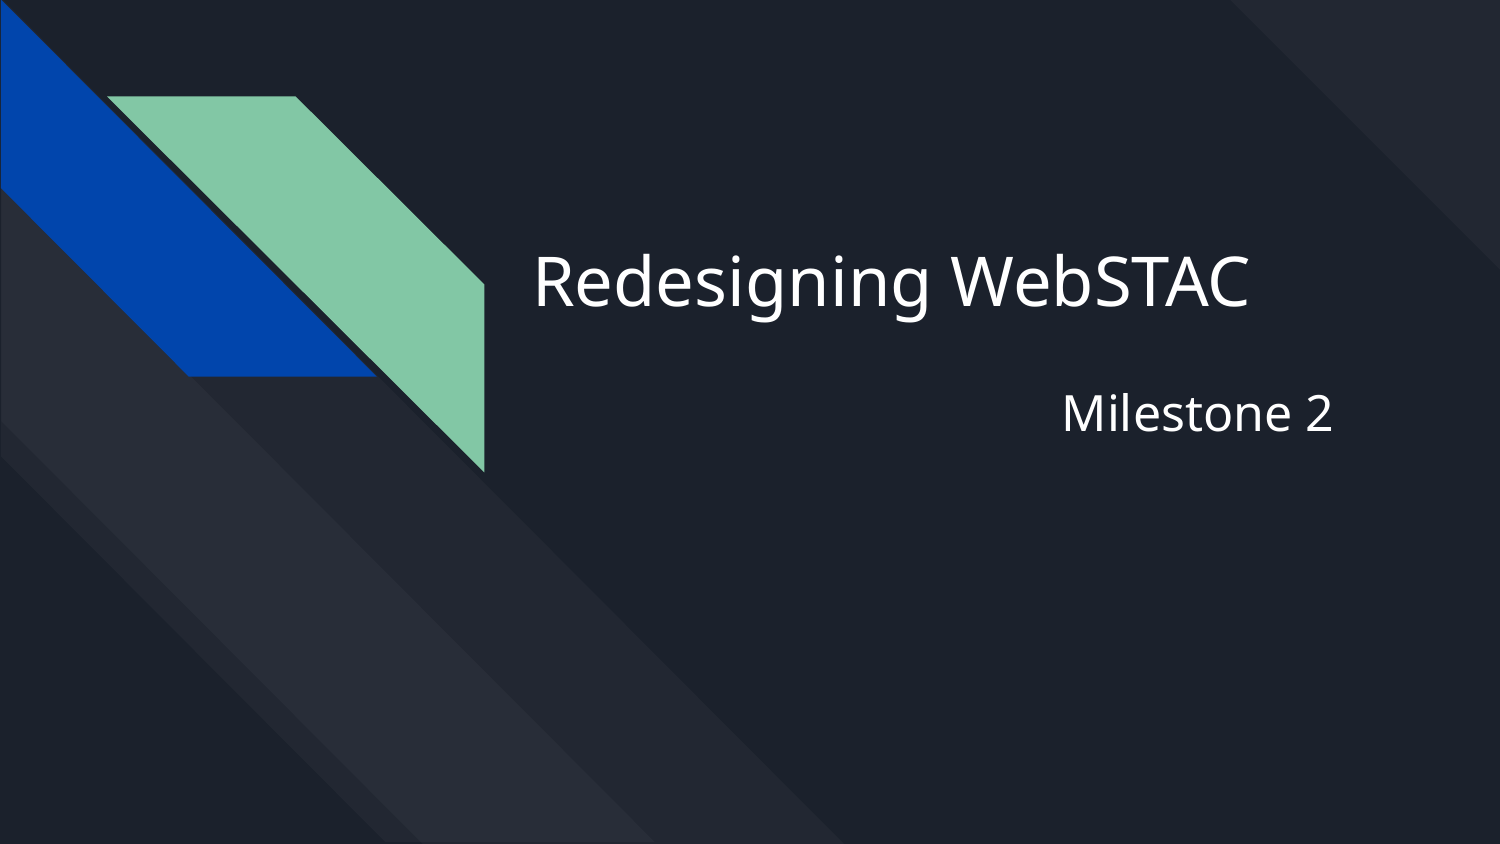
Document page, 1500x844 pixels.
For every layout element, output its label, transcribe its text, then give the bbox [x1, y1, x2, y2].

subtitle Milestone 2 [1046, 366, 1356, 450]
title Redesigning WebSTAC [517, 222, 1404, 518]
